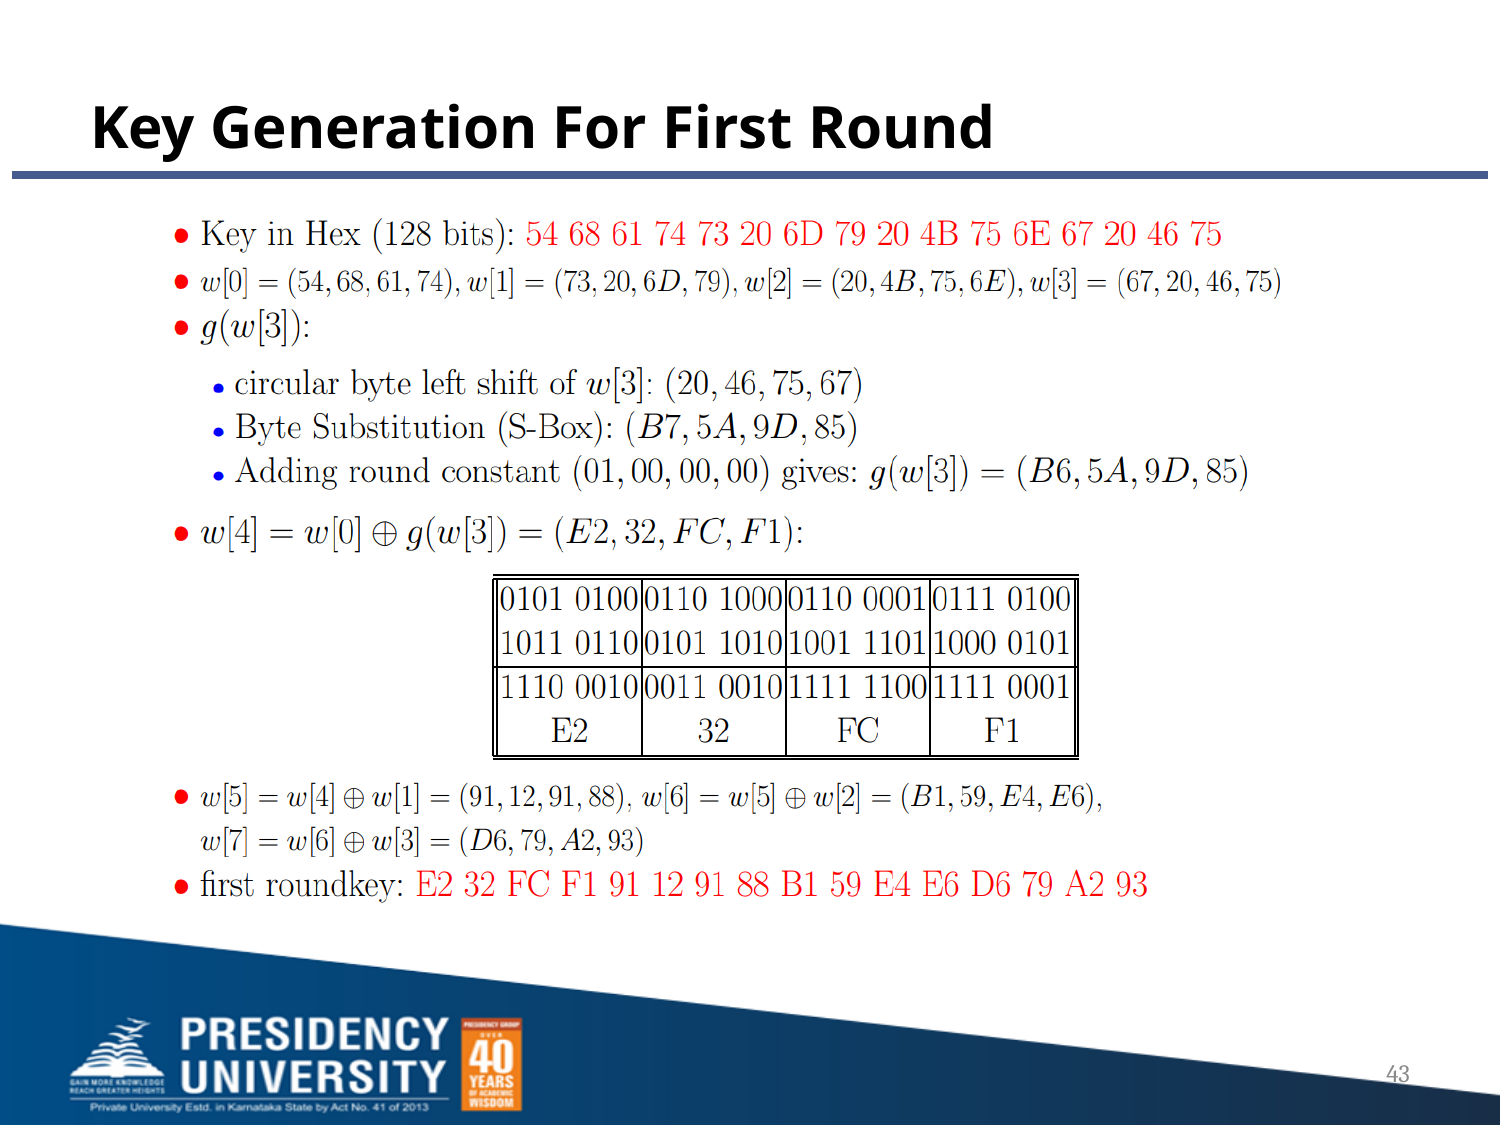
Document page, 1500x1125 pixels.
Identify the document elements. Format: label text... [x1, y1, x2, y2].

slide_number 43 [1074, 1042, 1425, 1103]
picture [0, 185, 1500, 1125]
title Key Generation For First Round [75, 50, 1425, 168]
